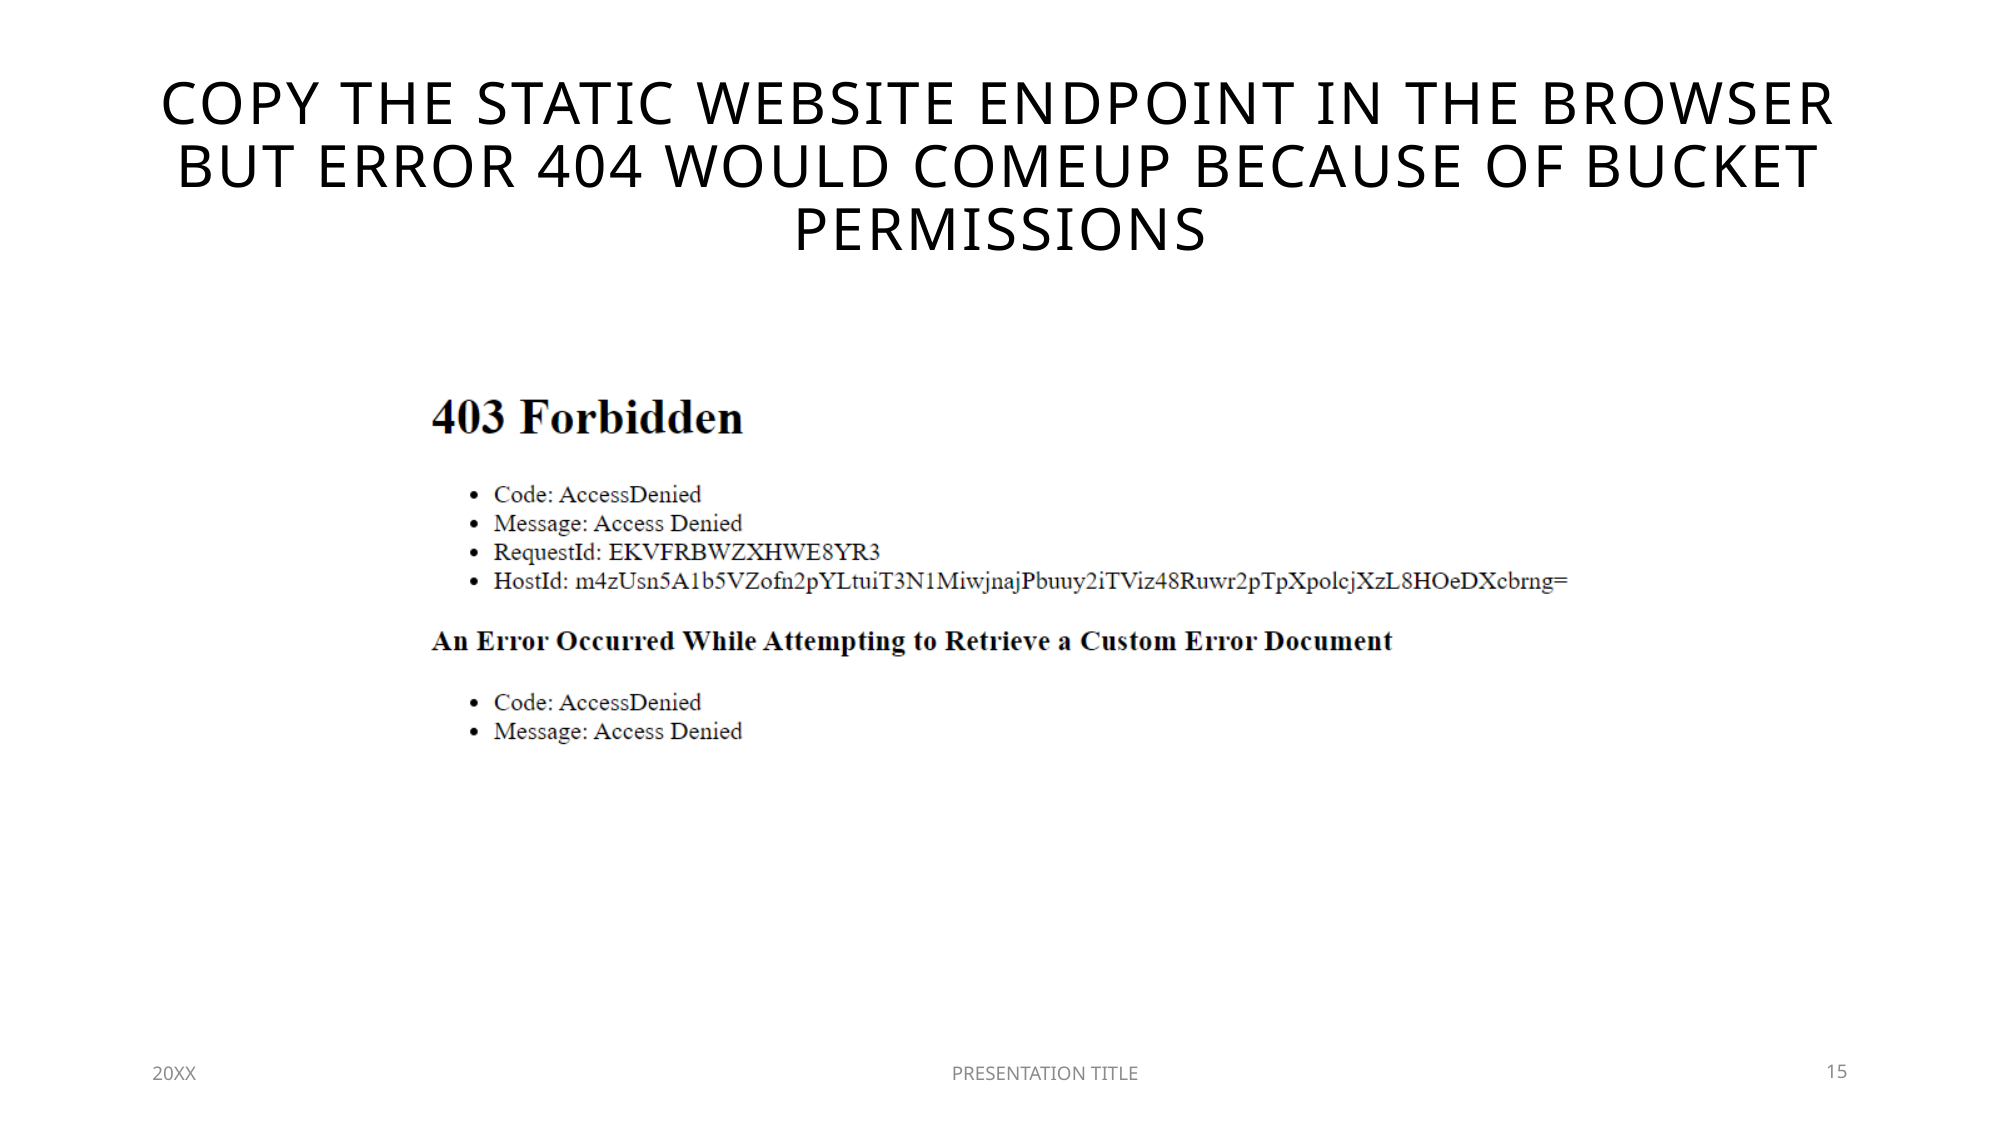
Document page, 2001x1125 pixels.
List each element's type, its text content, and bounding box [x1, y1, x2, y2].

slide_number 15 [1412, 1042, 1863, 1103]
title Copy the static website endpoint in the browser but error 404 would comeup because of bucket permissions [137, 59, 1863, 278]
picture [419, 376, 1580, 749]
slide_number 20XX [137, 1042, 588, 1103]
footer PRESENTATION TITLE [707, 1042, 1383, 1103]
